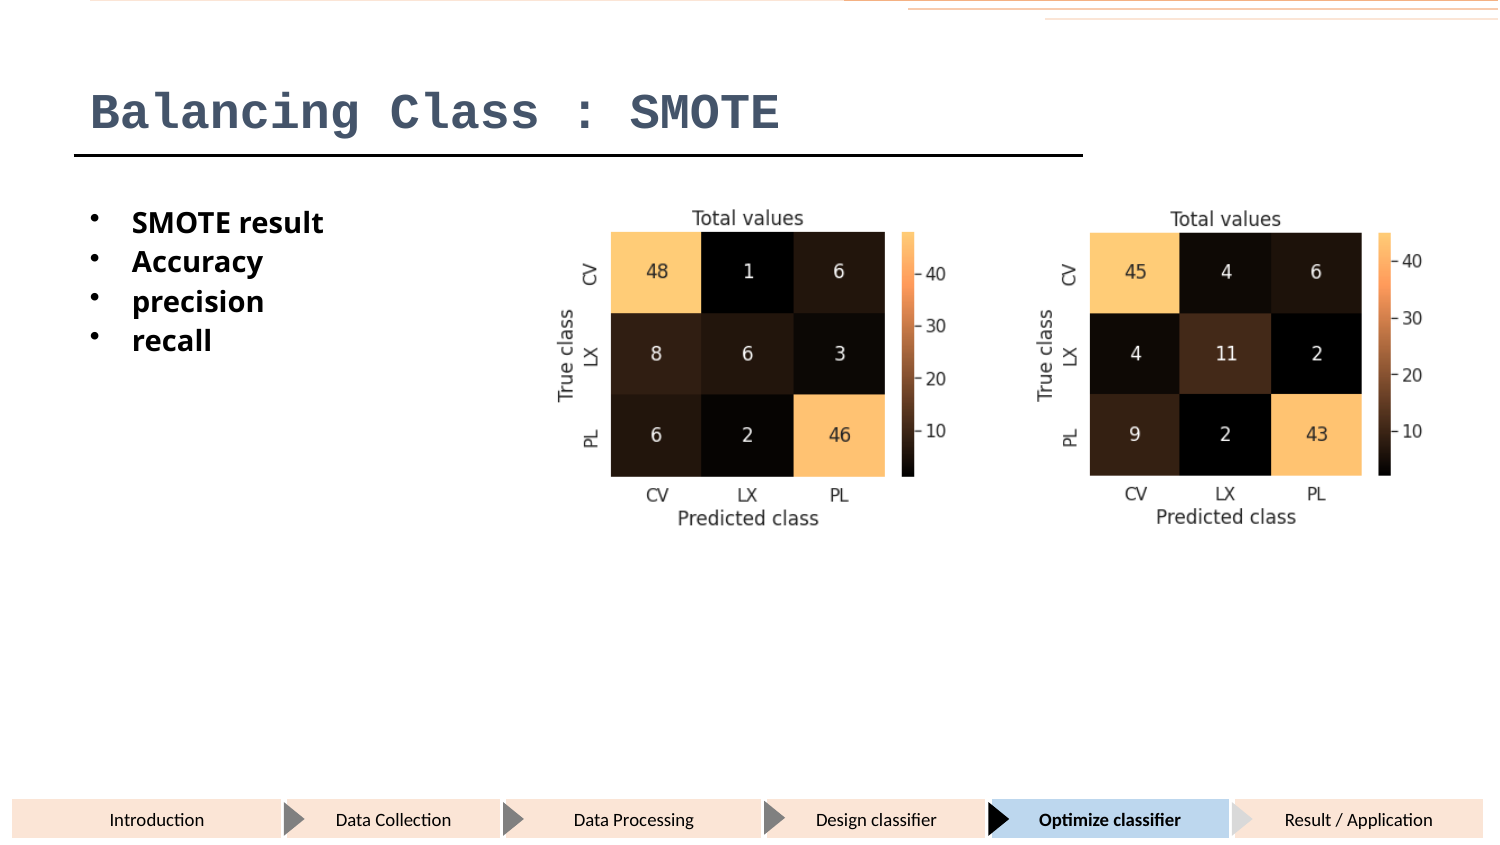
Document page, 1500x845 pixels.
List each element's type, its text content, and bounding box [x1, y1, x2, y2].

text_box [1230, 799, 1255, 839]
list SMOTE result Accuracy precision recall [74, 196, 737, 755]
text_box Optimize classifier [987, 795, 1231, 842]
title Balancing Class : SMOTE [74, 59, 1344, 158]
text_box Data Processing [502, 795, 763, 842]
text_box Introduction [8, 795, 283, 842]
text_box Data Collection [283, 795, 502, 842]
picture [1026, 196, 1440, 553]
text_box [501, 799, 526, 839]
text_box Result / Application [1231, 795, 1487, 842]
text_box Design classifier [763, 795, 987, 842]
text_box [282, 799, 307, 839]
text_box [987, 799, 1011, 839]
picture [540, 196, 960, 557]
text_box [763, 798, 787, 837]
